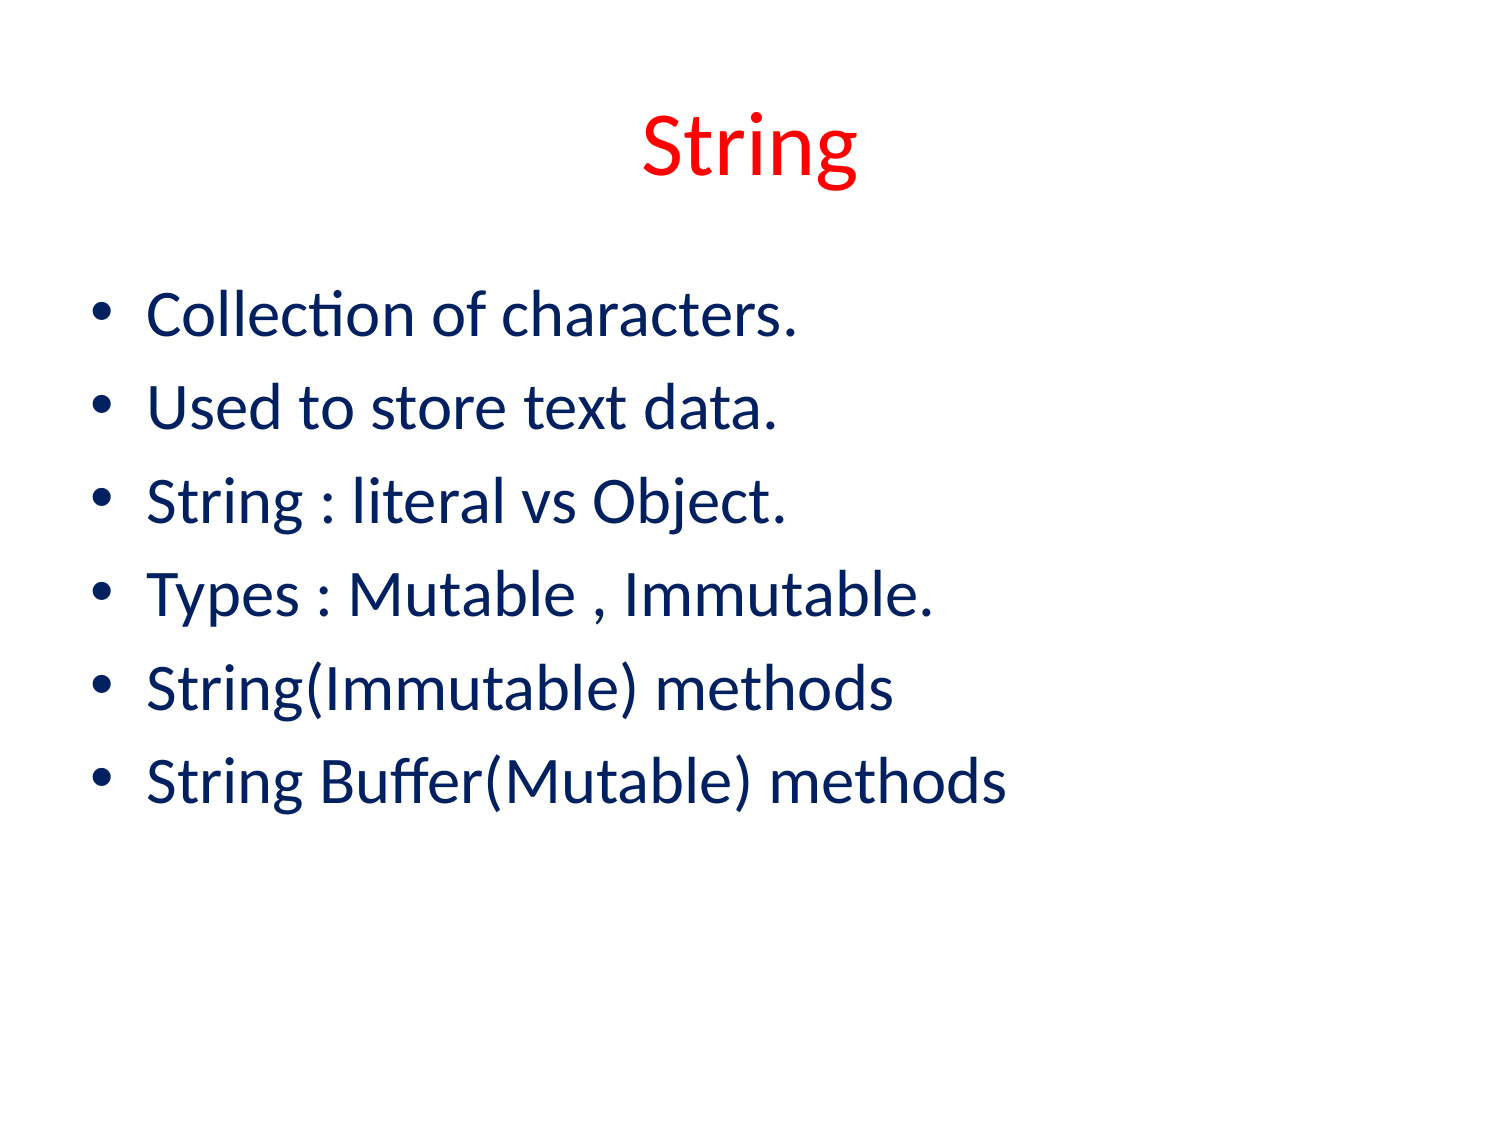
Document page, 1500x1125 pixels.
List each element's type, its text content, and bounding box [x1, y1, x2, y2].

list Collection of characters. Used to store text data. String : literal vs Object. Types : Mutable , Immutable. String(Immutable) methods String Buffer(Mutable) methods [75, 262, 1425, 1005]
title String [75, 45, 1425, 233]
